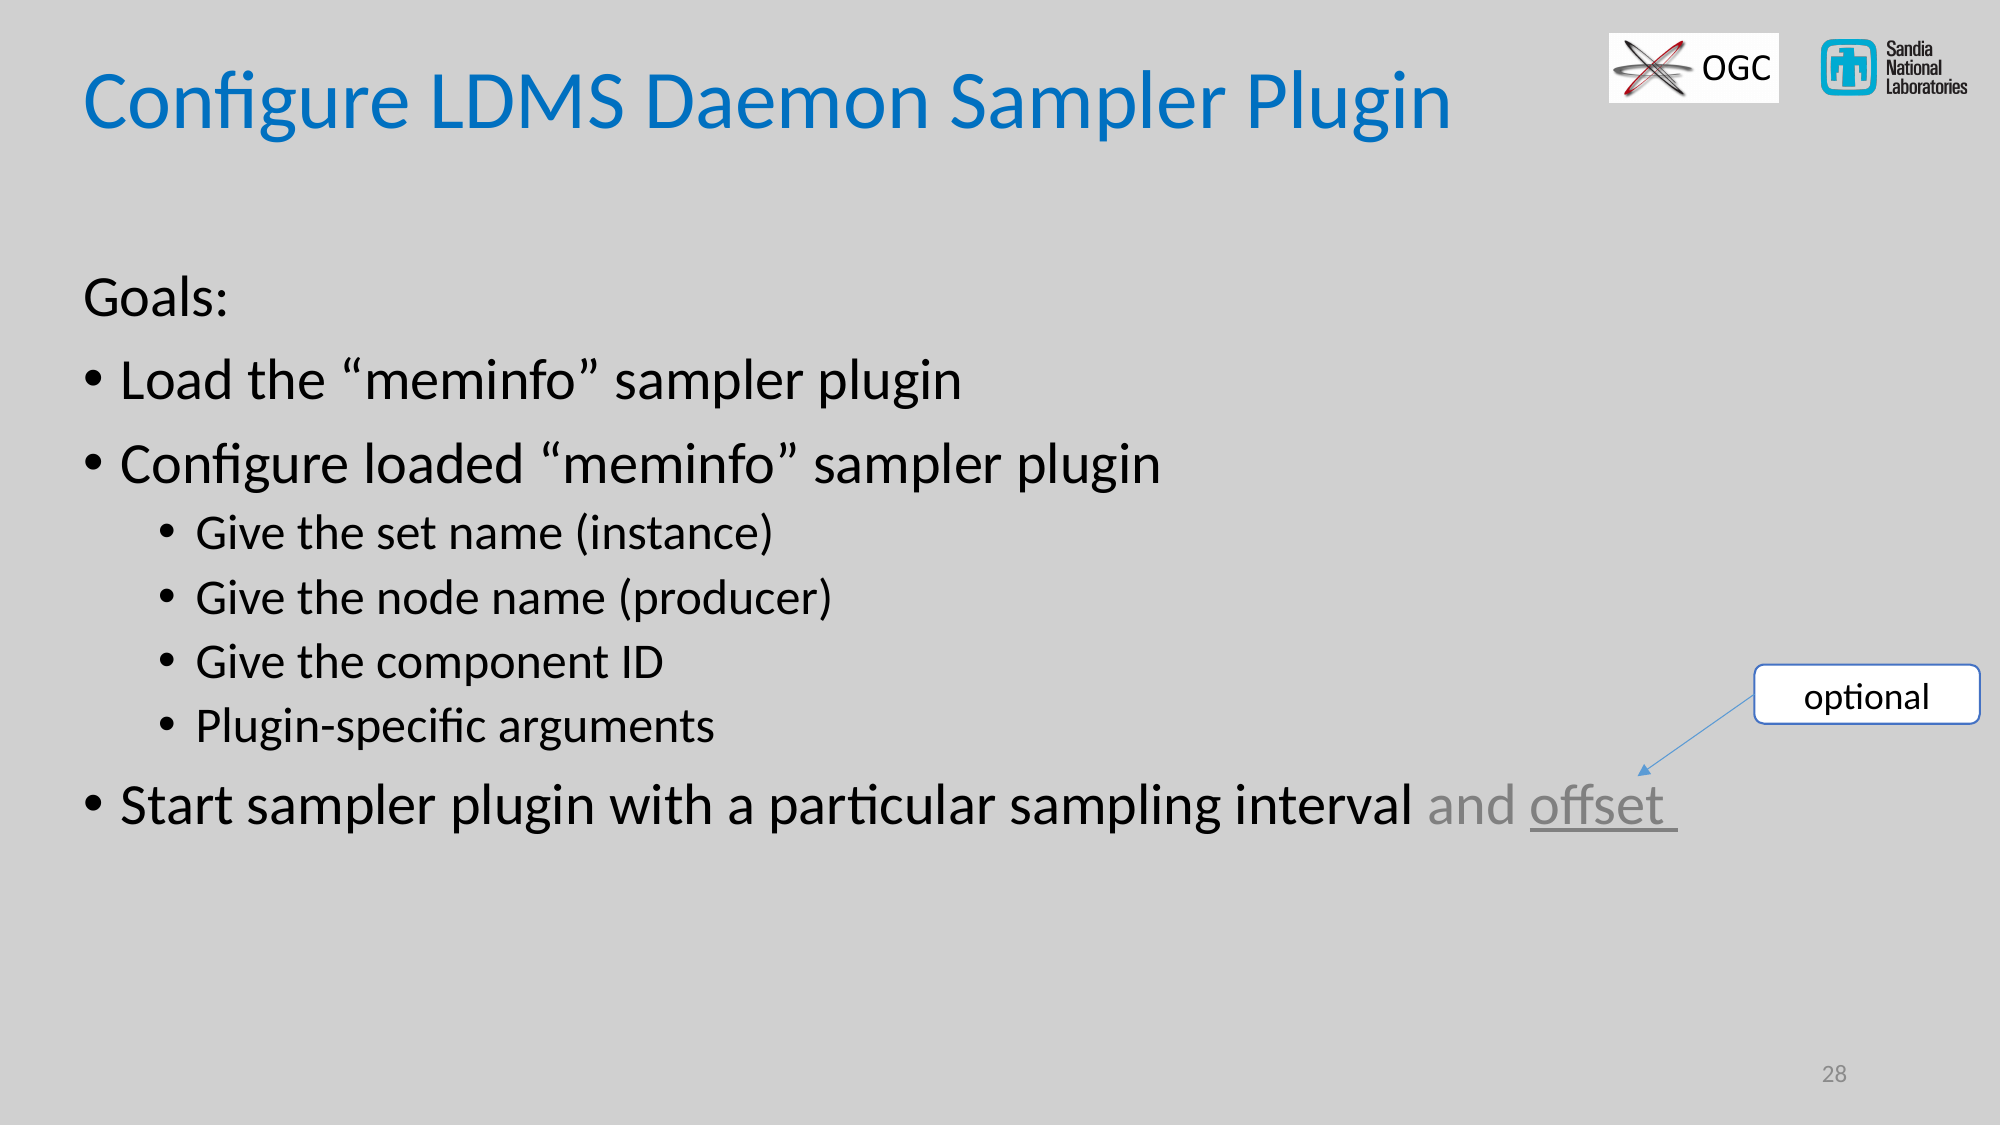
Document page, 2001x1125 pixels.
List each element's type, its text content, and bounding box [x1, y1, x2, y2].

slide_number 28 [1412, 1042, 1863, 1103]
picture [1608, 33, 1779, 103]
list Goals: Load the “meminfo” sampler plugin Configure loaded “meminfo” sampler plugin Give the set name (instance) Give the node name (producer) Give the component ID Plugin-specific arguments Start sampler plugin with a particular sampling interval and offset [68, 258, 1794, 972]
text_box optional [1753, 663, 1981, 725]
title Configure LDMS Daemon Sampler Plugin [68, 19, 1610, 186]
picture [1817, 34, 1971, 102]
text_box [1637, 694, 1755, 777]
